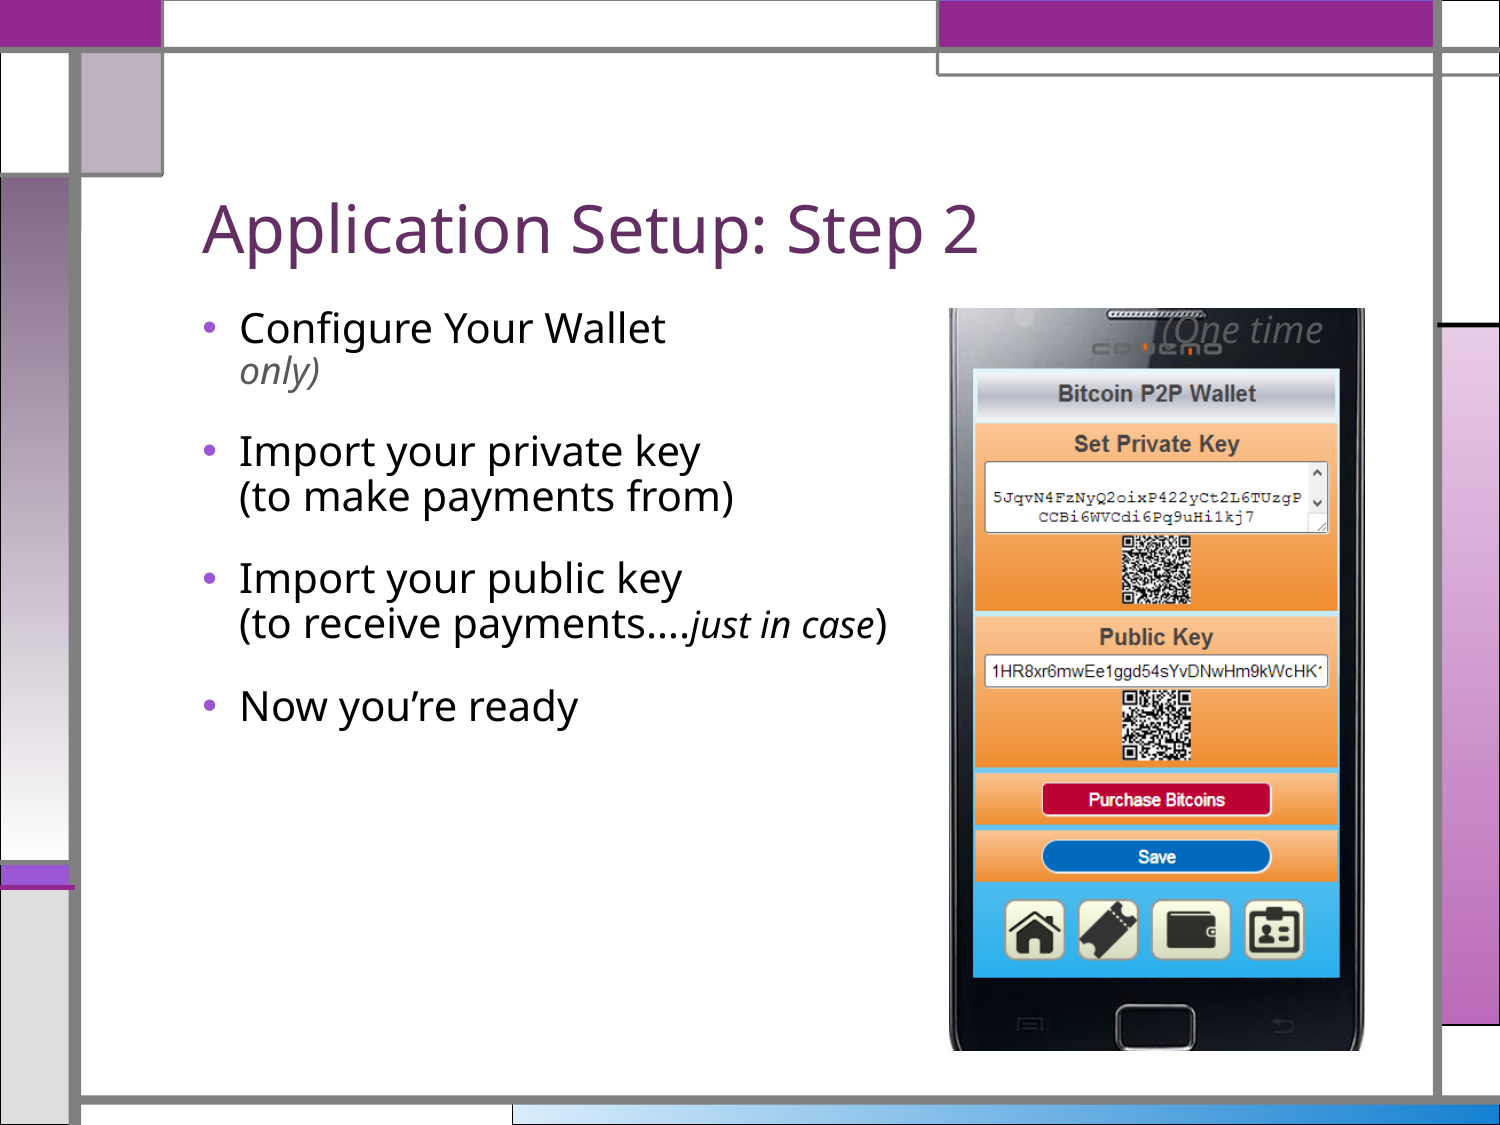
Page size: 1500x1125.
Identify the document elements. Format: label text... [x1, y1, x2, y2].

picture [949, 308, 1365, 1051]
title Application Setup: Step 2 [187, 87, 1369, 275]
list Configure Your Wallet (One time only) Import your private key (to make payments from) Import your public key (to receive payments….just in case) Now you’re ready [187, 299, 1369, 988]
